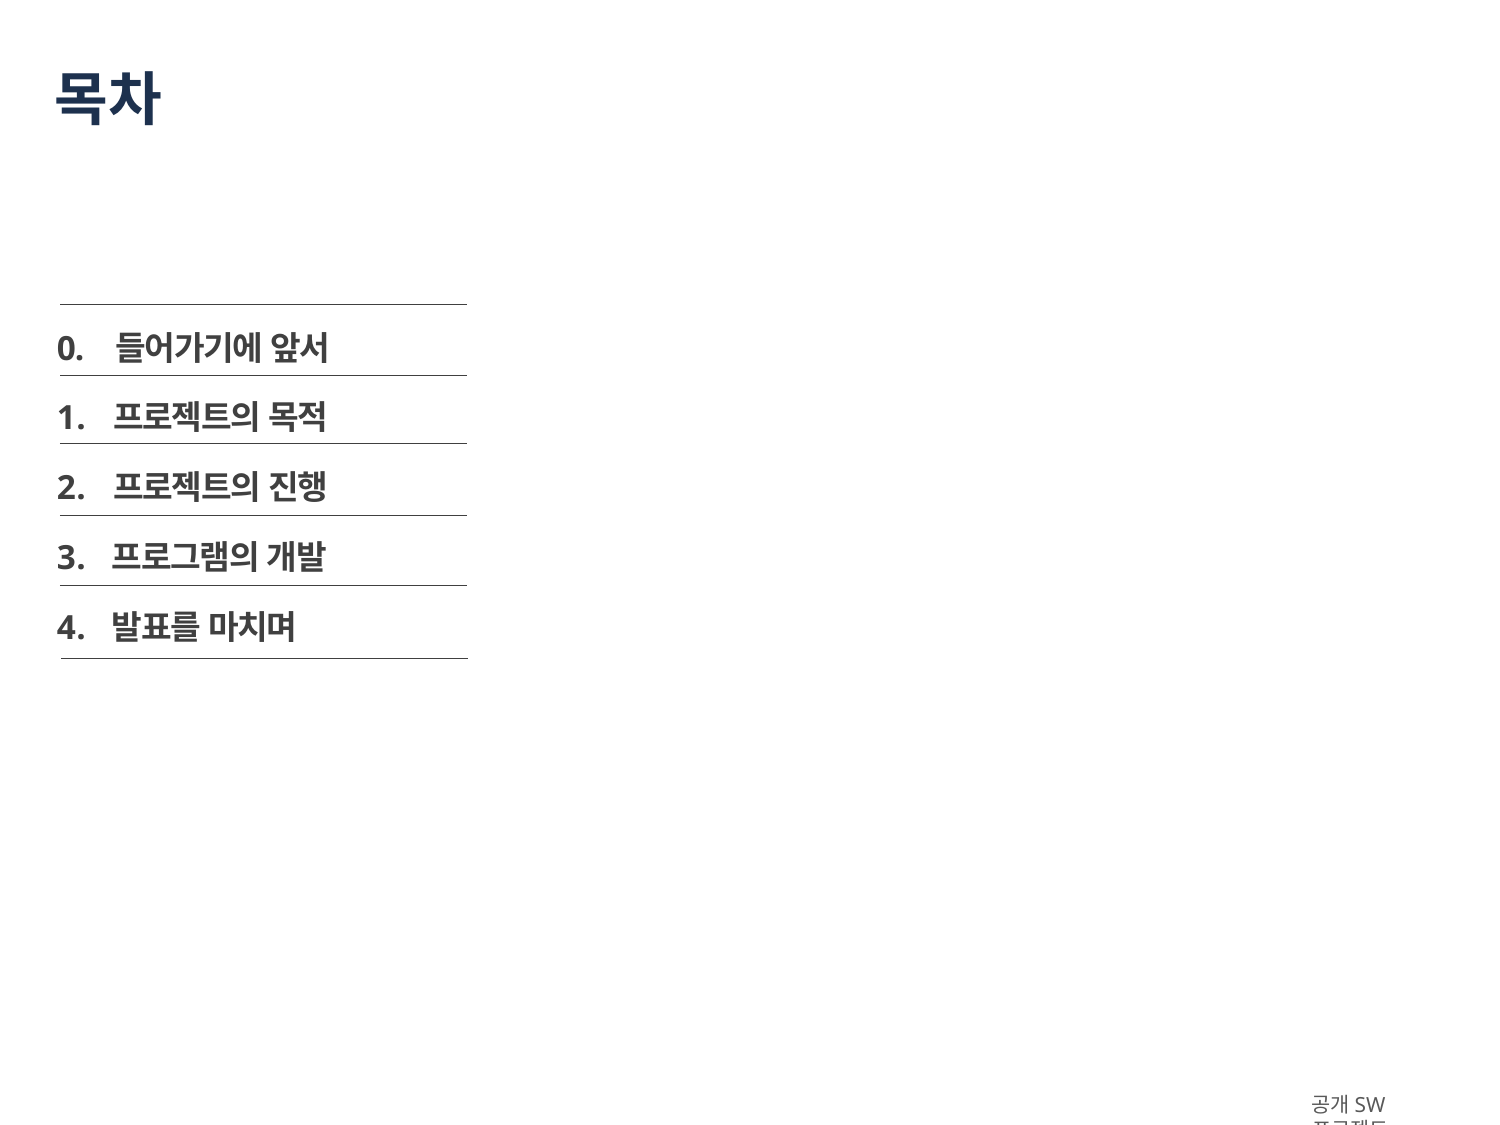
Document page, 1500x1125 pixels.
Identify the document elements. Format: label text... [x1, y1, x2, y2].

text_box 0. 들어가기에 앞서 프로젝트의 목적 프로젝트의 진행 프로그램의 개발 발표를 마치며 [41, 289, 891, 1064]
text_box 공개SW프로젝트 [1263, 1084, 1439, 1125]
title 목차 [39, 24, 1440, 170]
